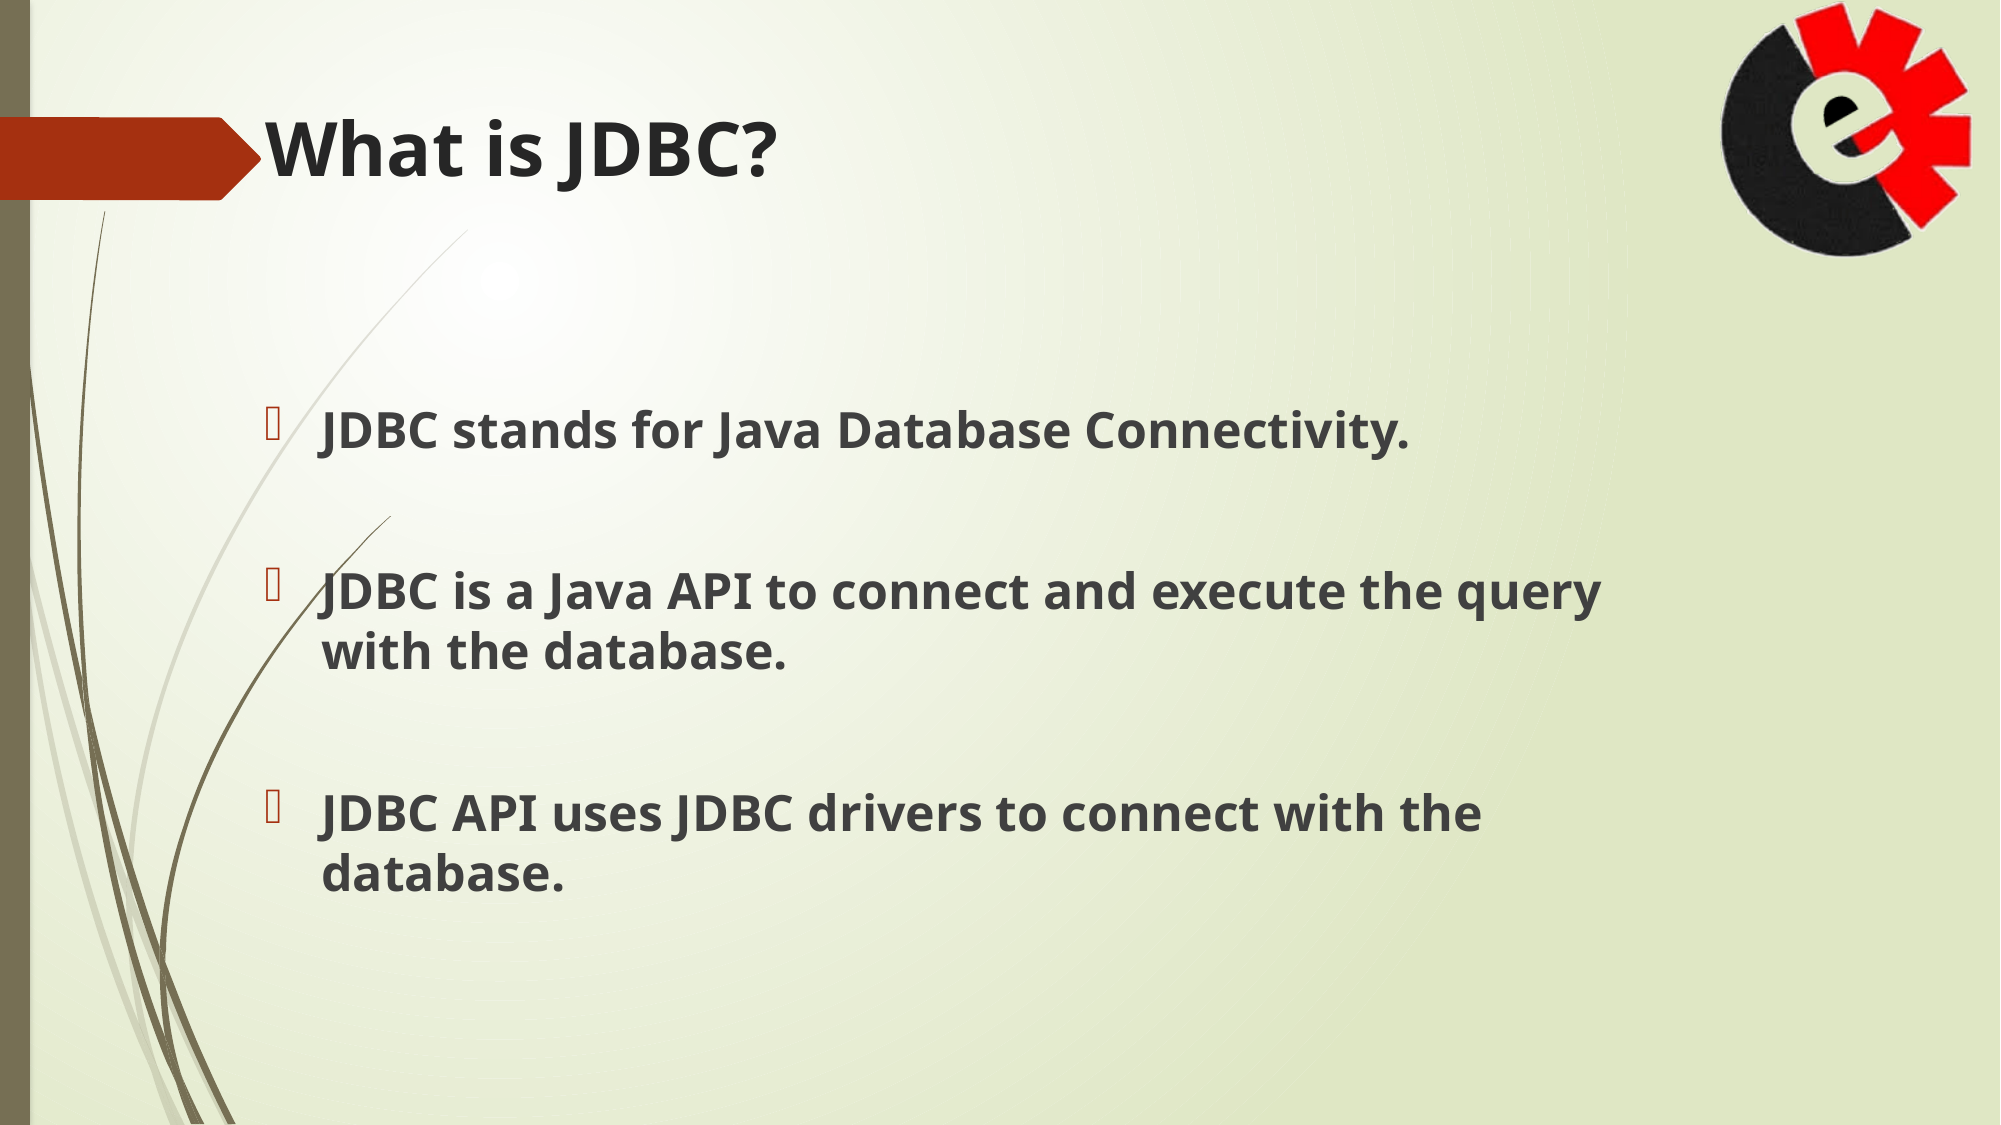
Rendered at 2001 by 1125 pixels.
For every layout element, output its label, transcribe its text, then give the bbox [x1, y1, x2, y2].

list JDBC stands for Java Database Connectivity. JDBC is a Java API to connect and execute the query with the database. JDBC API uses JDBC drivers to connect with the database. [249, 390, 1713, 1102]
picture [1718, 0, 1975, 259]
title What is JDBC? [250, 93, 1713, 304]
